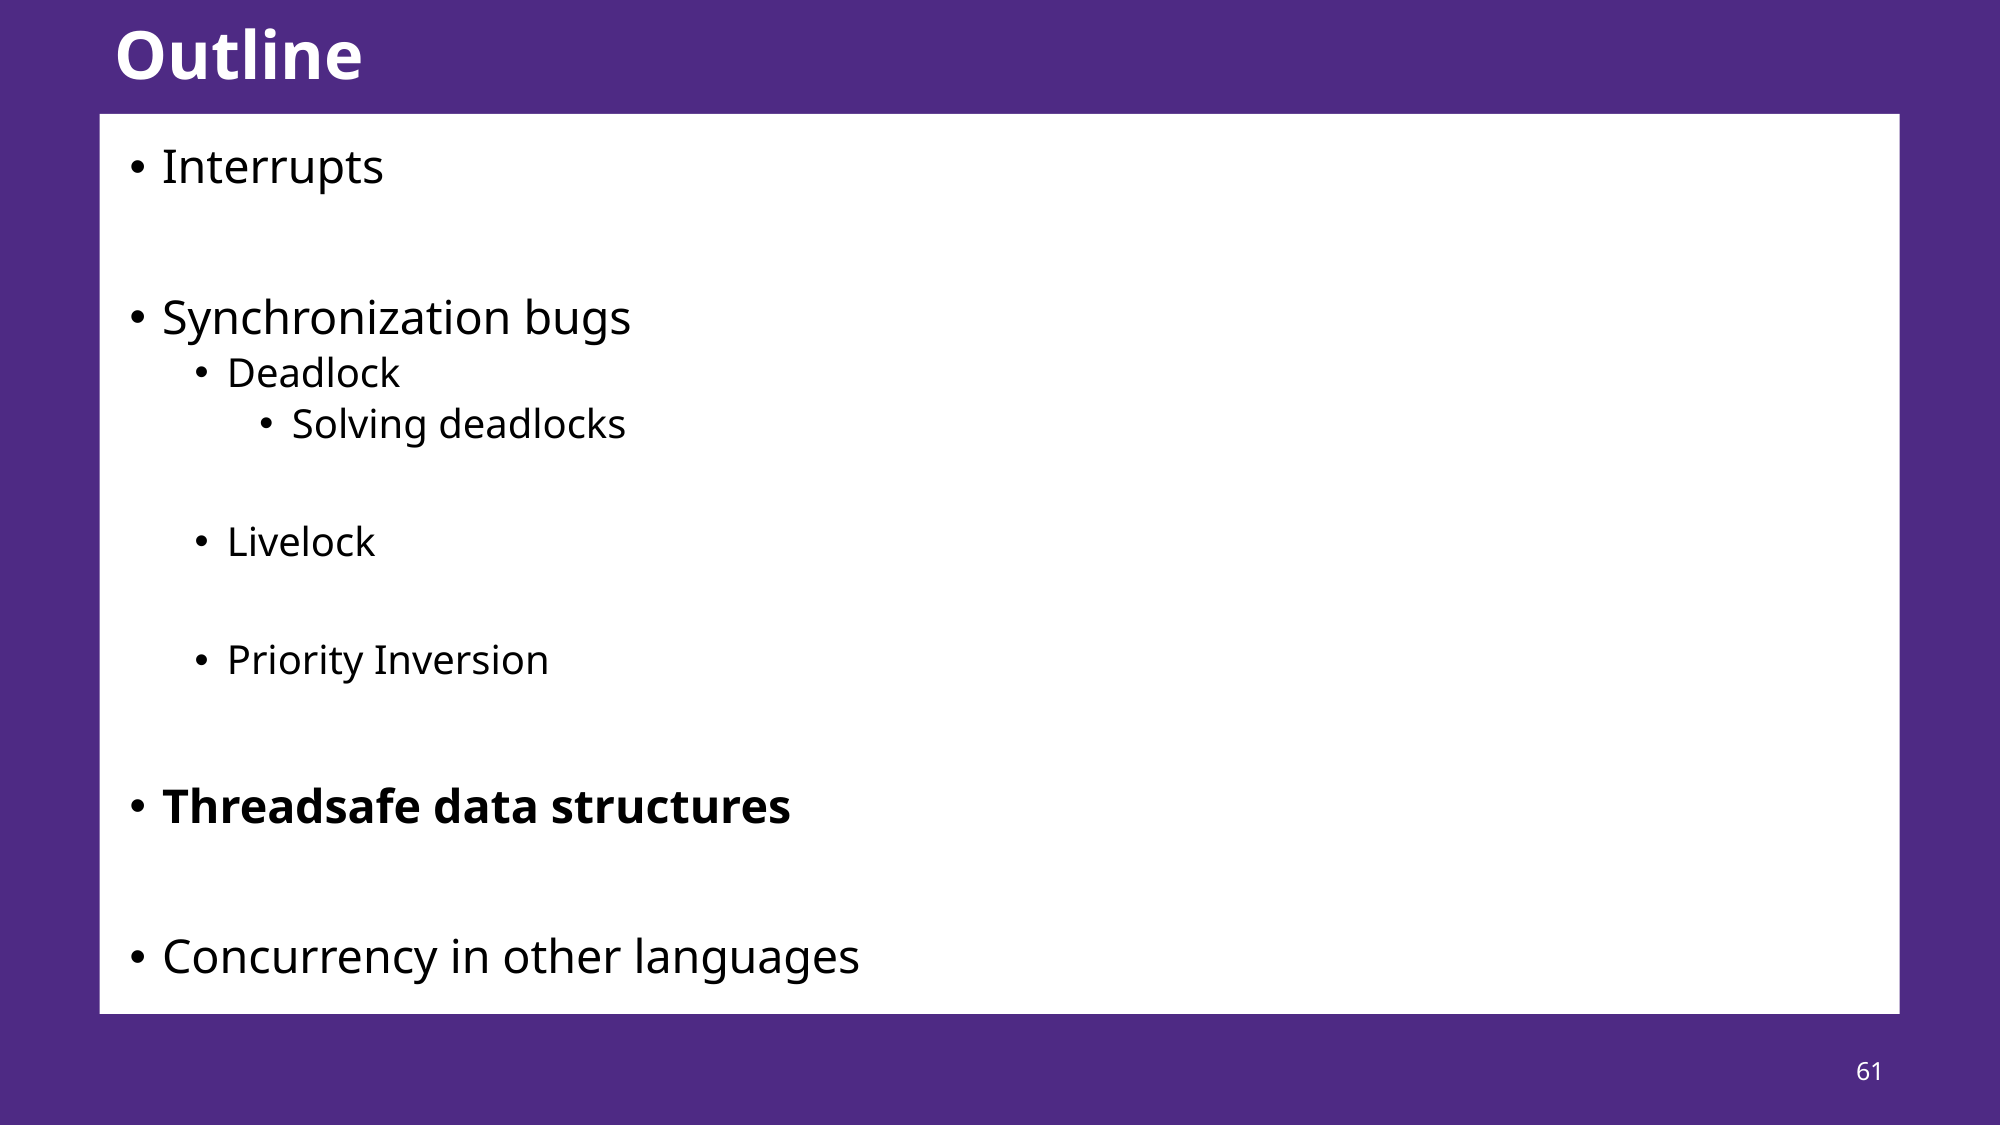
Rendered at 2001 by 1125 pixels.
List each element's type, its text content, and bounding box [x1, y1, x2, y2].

title Outline [99, 1, 1900, 114]
slide_number 61 [1749, 1042, 1900, 1103]
list Interrupts Synchronization bugs Deadlock Solving deadlocks Livelock Priority Inversion Threadsafe data structures Concurrency in other languages [99, 114, 1900, 1014]
